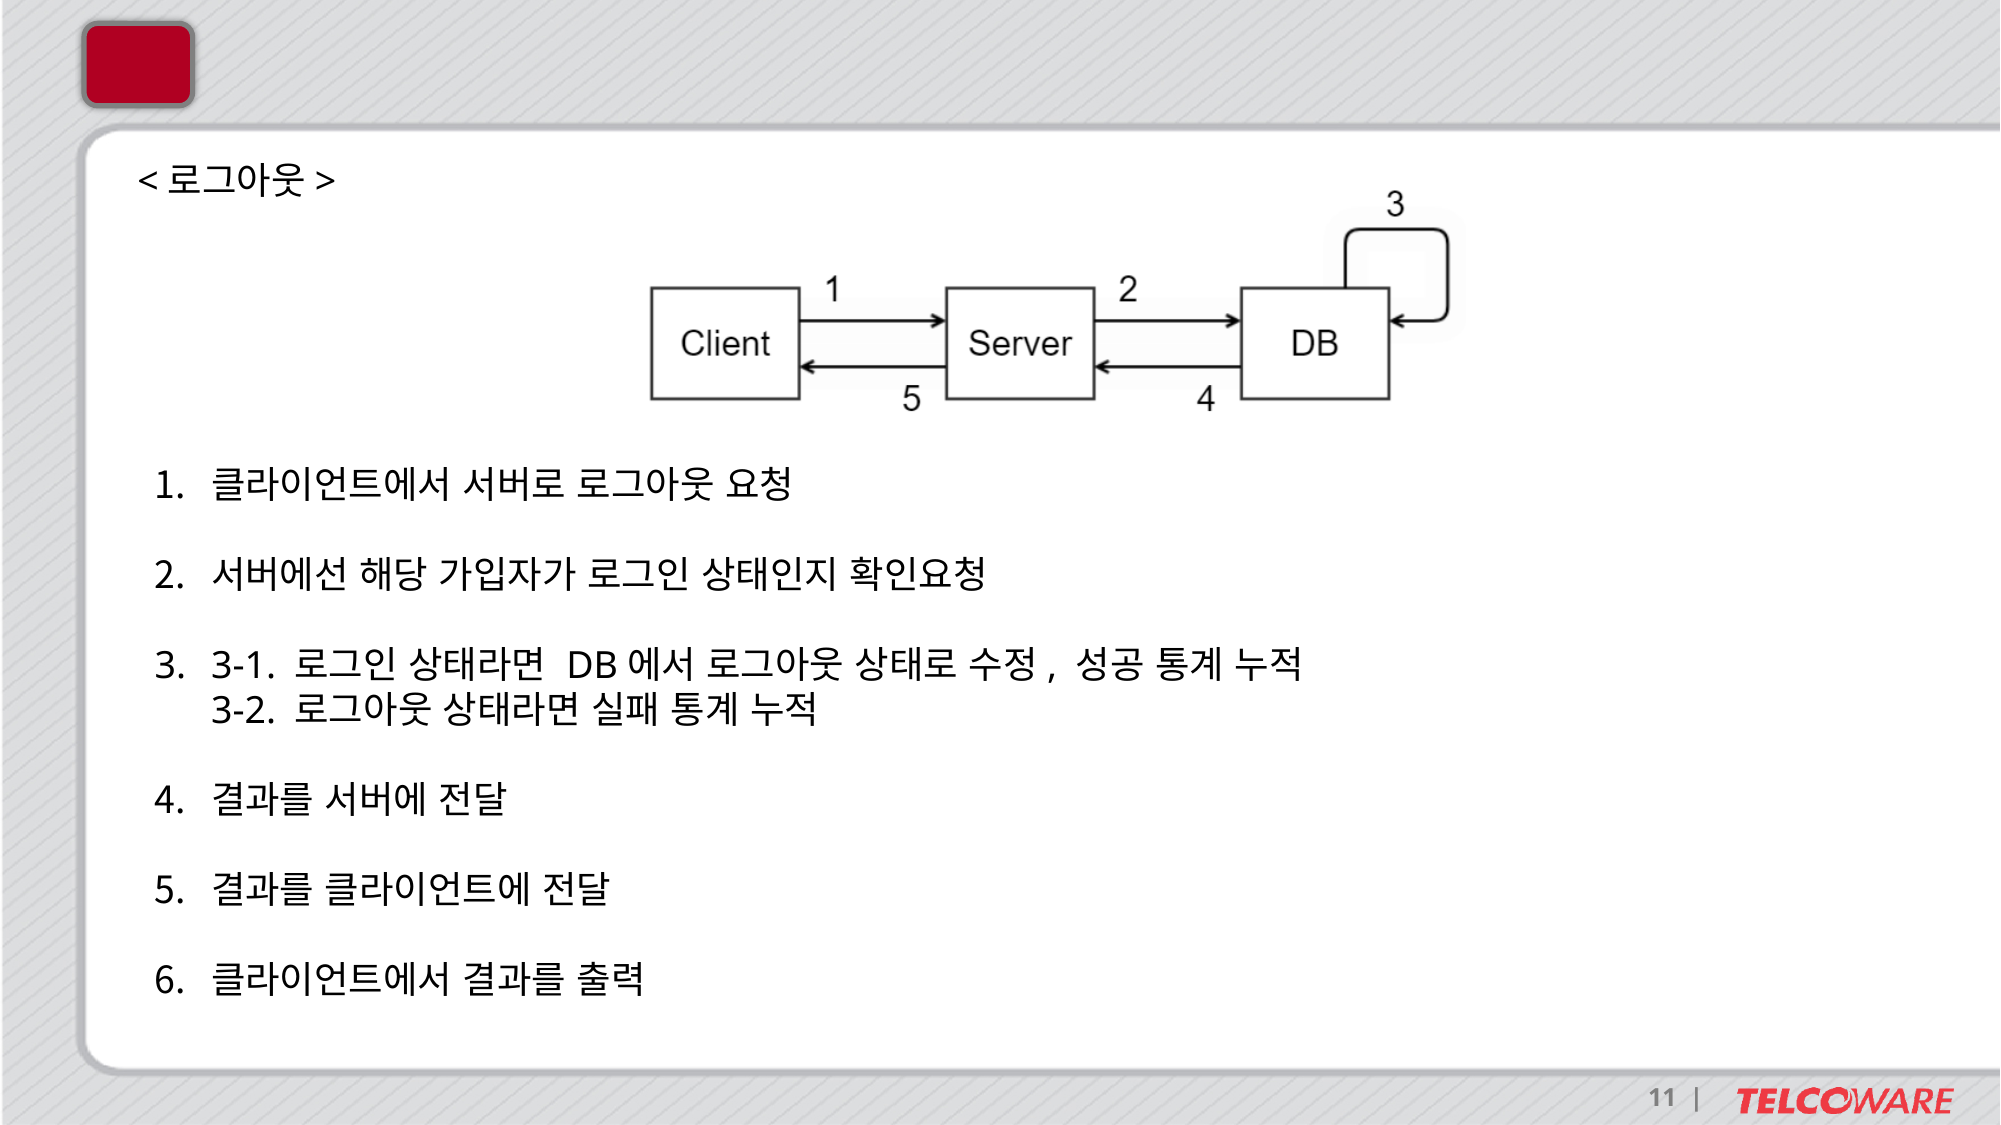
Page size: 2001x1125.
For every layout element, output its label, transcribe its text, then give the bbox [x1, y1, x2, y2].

text_box <로그아웃> [122, 149, 495, 210]
text_box 클라이언트에서 서버로 로그아웃 요청 서버에선 해당 가입자가 로그인 상태인지 확인요청 3-1. 로그인 상태라면 DB에서 로그아웃 상태로 수정, 성공 통계 누적 3-2. 로그아웃 상태라면 실패 통계 누적 결과를 서버에 전달 결과를 클라이언트에 전달 클라이언트에서 결과를 출력 [139, 453, 1965, 1009]
picture [0, 0, 2000, 1125]
